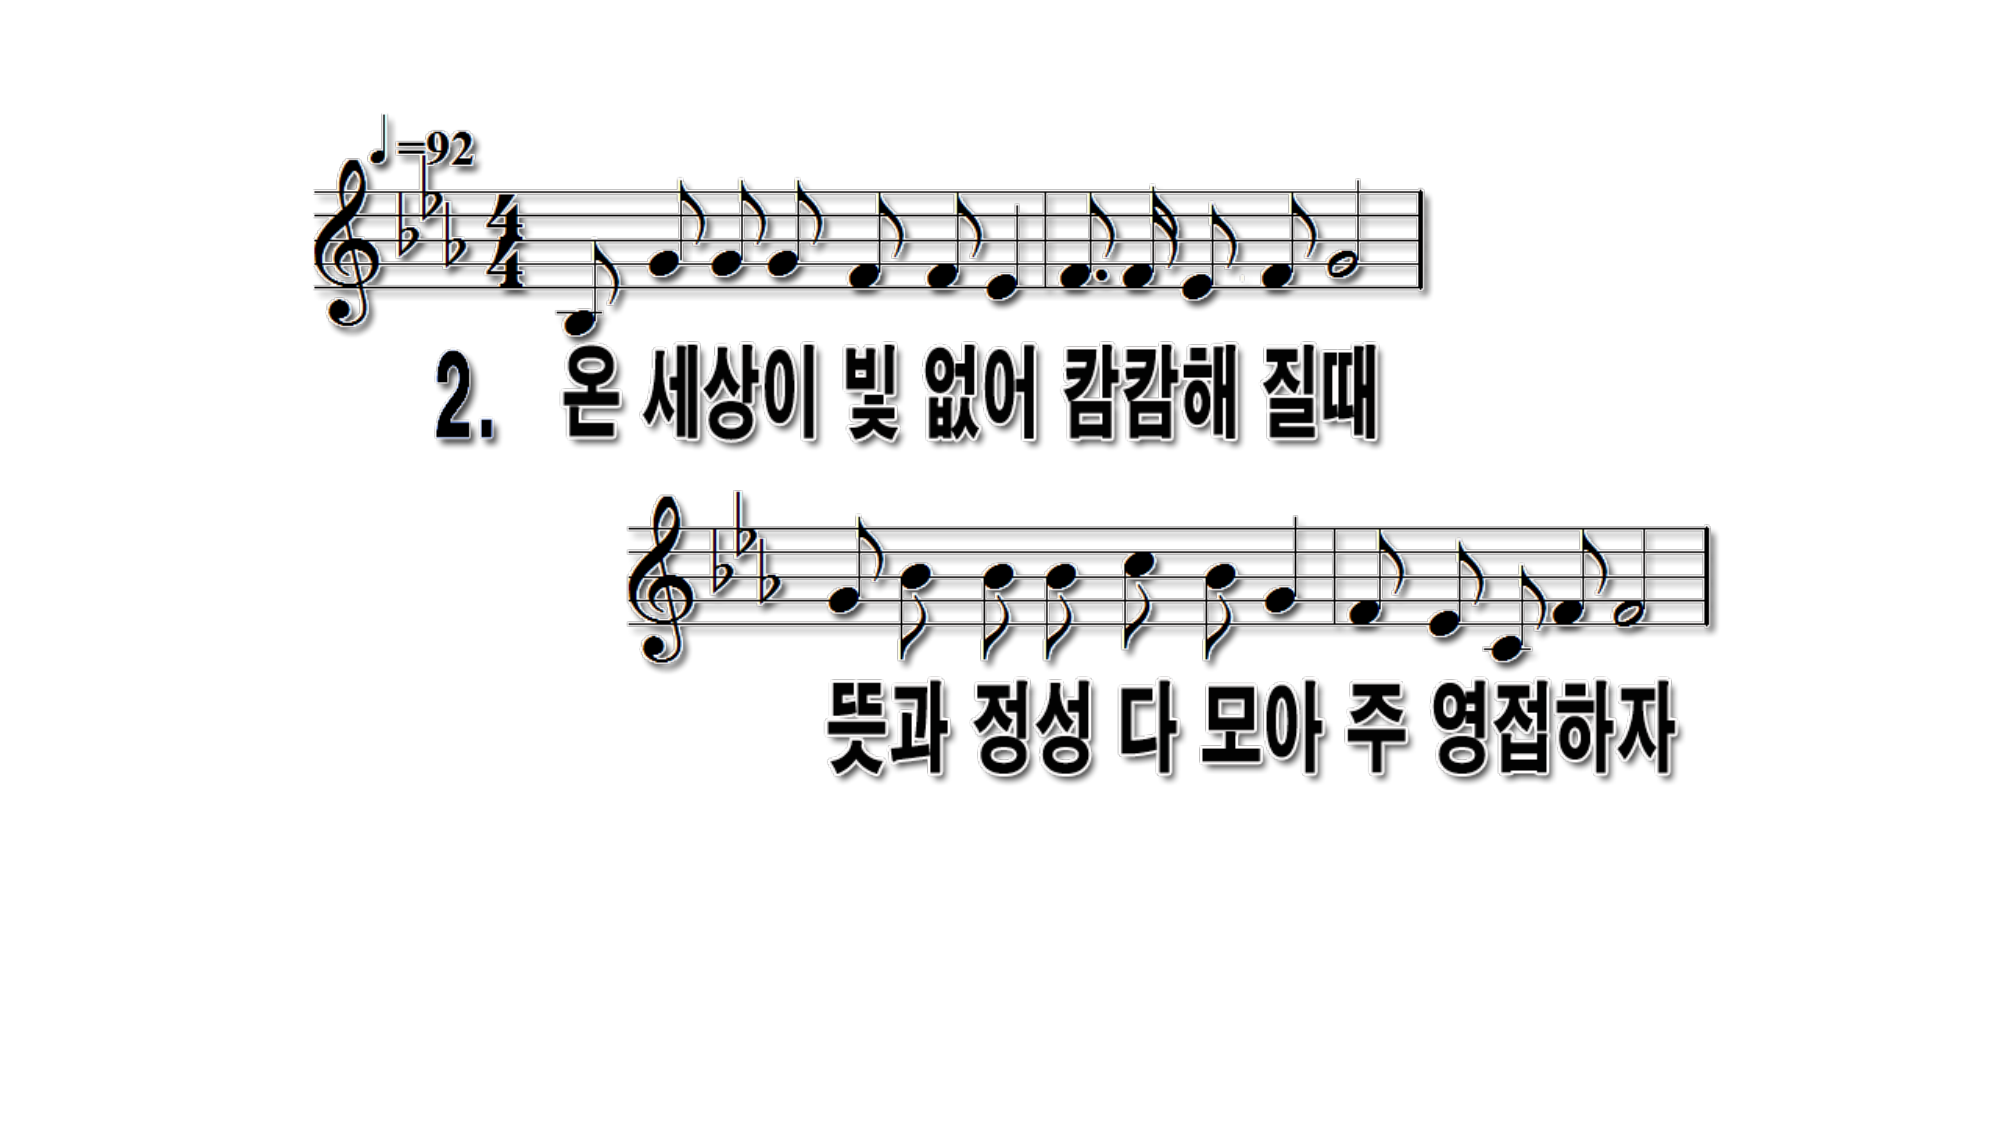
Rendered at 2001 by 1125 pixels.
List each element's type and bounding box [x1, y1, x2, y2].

picture [249, 0, 1750, 835]
